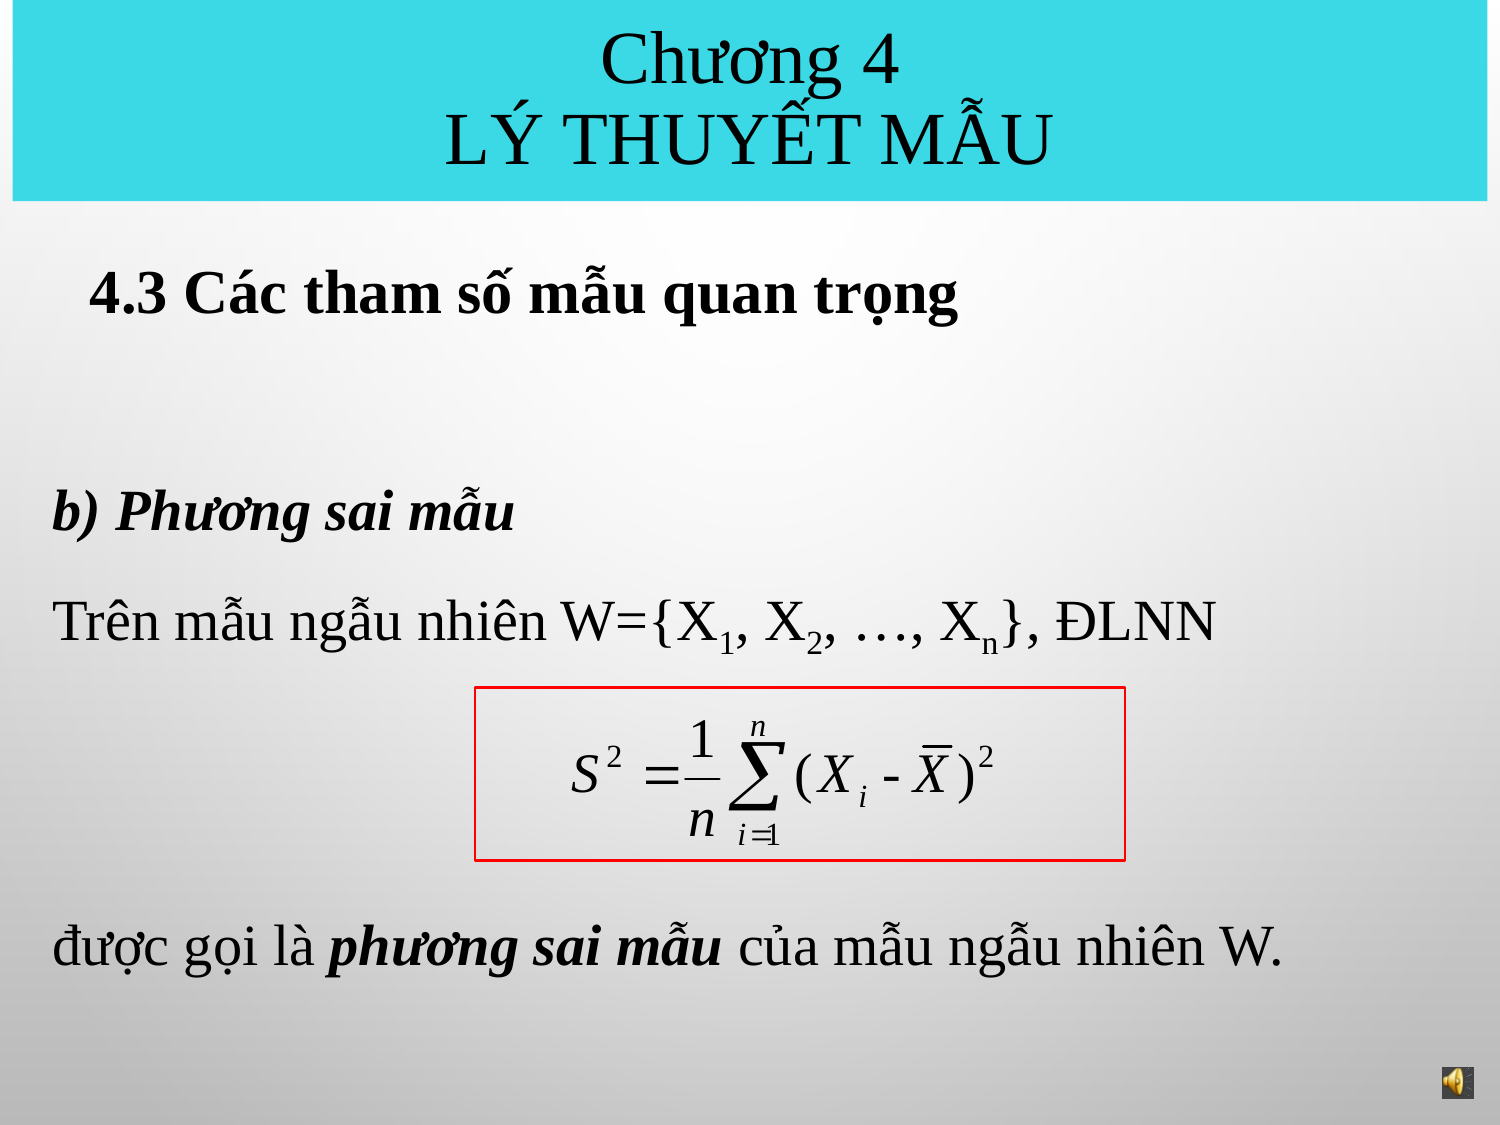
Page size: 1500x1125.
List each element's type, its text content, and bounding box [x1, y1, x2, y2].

text_box 4.3 Các tham số mẫu quan trọng [0, 206, 1213, 334]
title Chương 4 Lý thuyết mẫu [12, 0, 1488, 202]
picture [0, 0, 1500, 1125]
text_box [562, 699, 1005, 859]
text_box b) Phương sai mẫu Trên mẫu ngẫu nhiên W={X1, X2, …, Xn}, ĐLNN được gọi là phương sai mẫu của mẫu ngẫu nhiên W. [37, 429, 1475, 984]
text_box [474, 686, 1126, 862]
